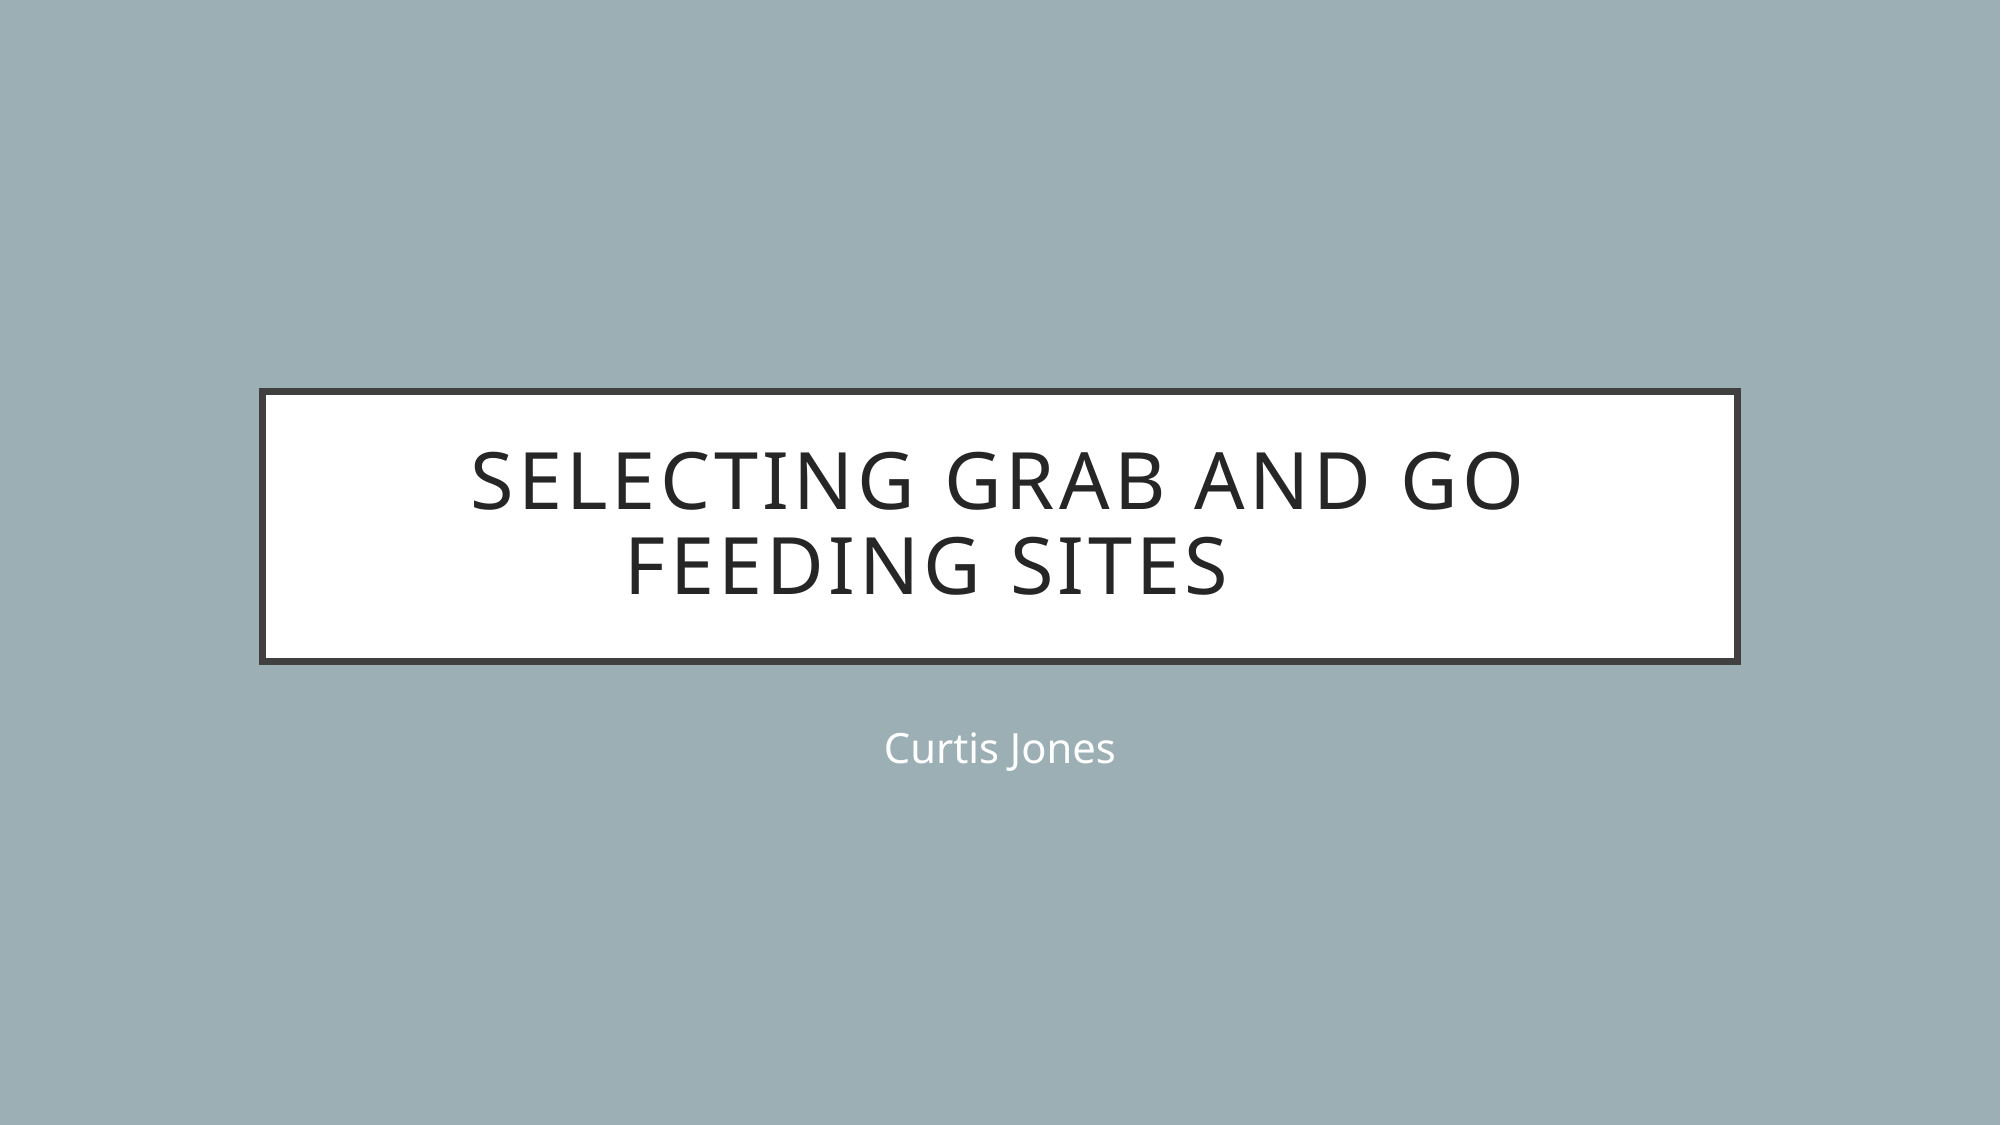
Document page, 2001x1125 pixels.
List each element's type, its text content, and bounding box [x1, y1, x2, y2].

title Selecting Grab and Go Feeding Sites [259, 388, 1741, 665]
subtitle Curtis Jones [442, 713, 1558, 918]
